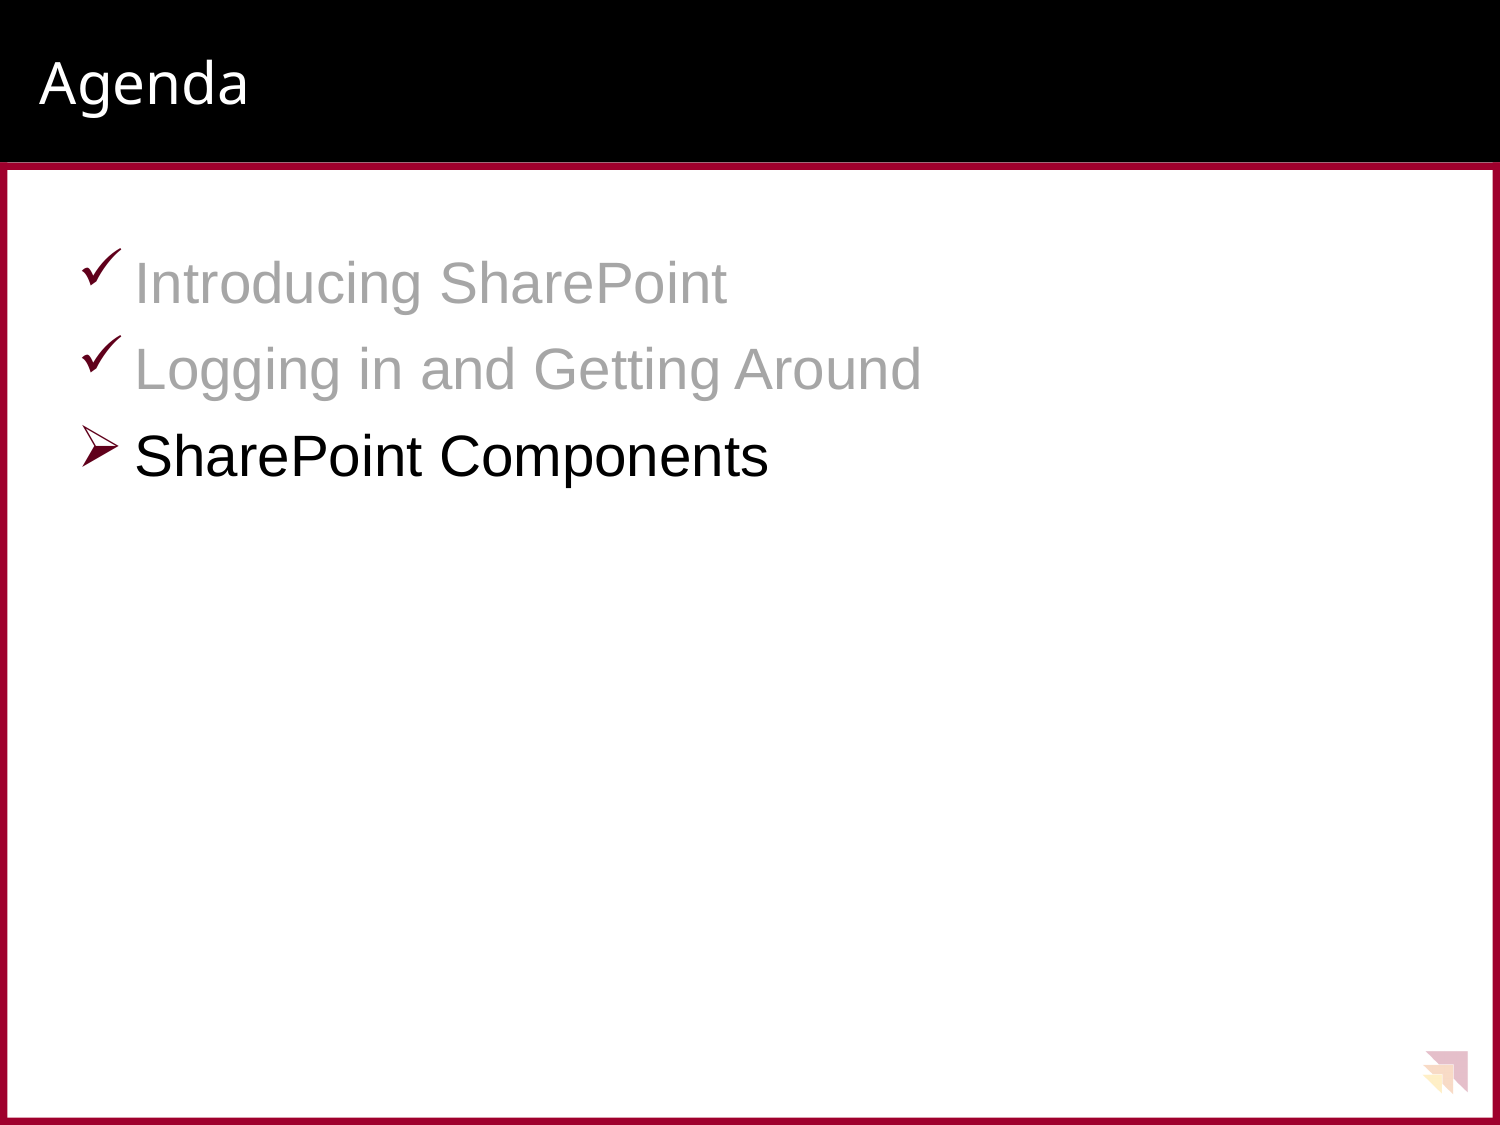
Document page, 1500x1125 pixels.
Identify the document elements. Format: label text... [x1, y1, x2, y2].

title Agenda [24, 12, 1438, 150]
list Introducing SharePoint Logging in and Getting Around SharePoint Components [62, 237, 1438, 1088]
